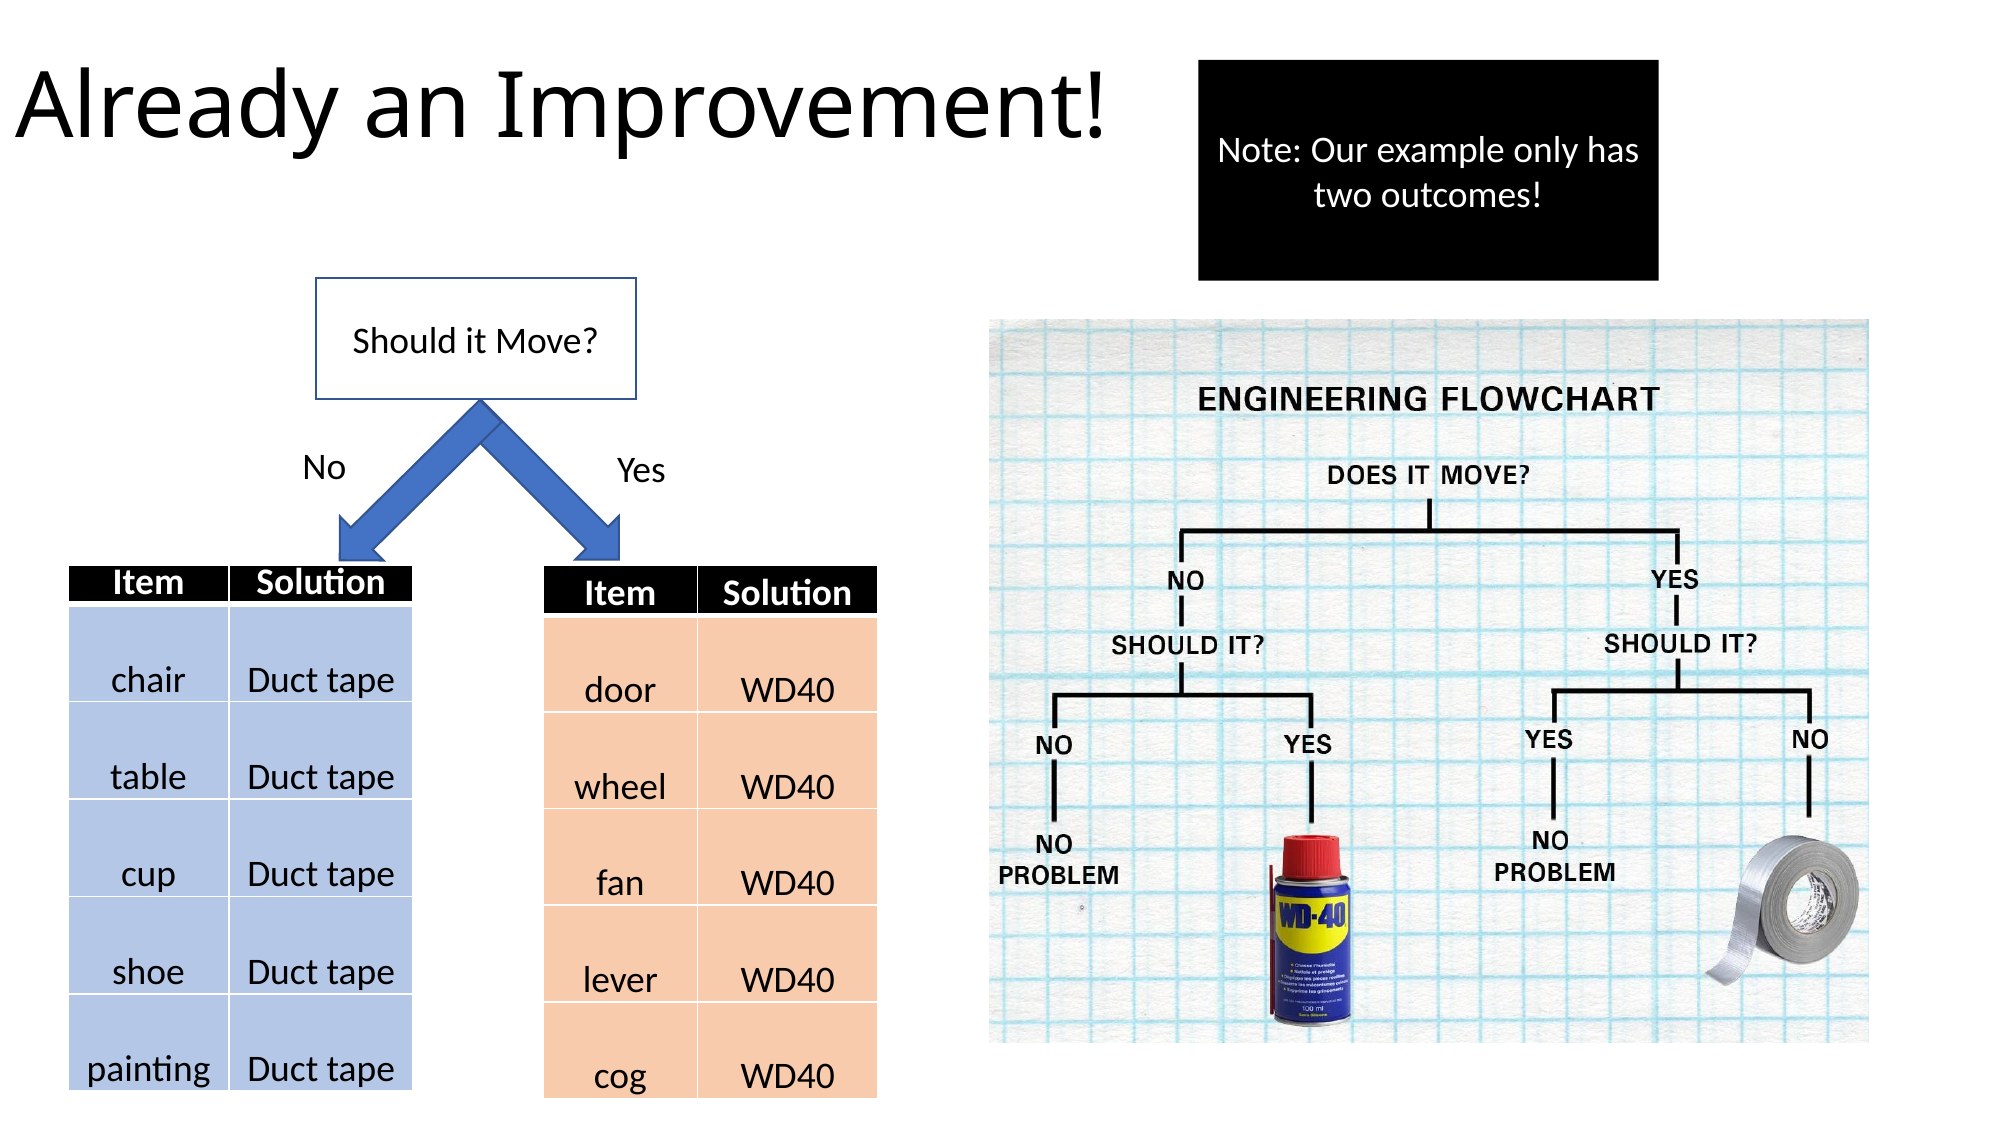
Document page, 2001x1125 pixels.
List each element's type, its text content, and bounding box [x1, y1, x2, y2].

table_cell cog [544, 1003, 697, 1098]
table_header Item [69, 566, 228, 601]
text_box Yes [583, 432, 700, 503]
table_cell WD40 [698, 618, 877, 711]
table_header Item [544, 566, 697, 613]
picture [989, 319, 1869, 1043]
title Already an Improvement! [0, 0, 1725, 217]
table_cell fan [544, 809, 697, 904]
table_cell chair [69, 607, 228, 701]
table_cell painting [69, 995, 228, 1090]
table_cell lever [544, 906, 697, 1001]
text_box [338, 398, 504, 562]
table_header Solution [698, 566, 877, 613]
table_cell Duct tape [230, 607, 412, 701]
table_cell Duct tape [230, 897, 412, 993]
table_cell cup [69, 800, 228, 896]
text_box No [270, 430, 379, 500]
table_cell WD40 [698, 809, 877, 904]
text_box Note: Our example only has two outcomes! [1197, 59, 1660, 282]
table_header Solution [230, 566, 412, 601]
table_cell Duct tape [230, 702, 412, 798]
table_cell WD40 [698, 1003, 877, 1098]
table_cell shoe [69, 897, 228, 993]
table_cell WD40 [698, 713, 877, 808]
table_cell Duct tape [230, 800, 412, 896]
table_cell wheel [544, 713, 697, 808]
text_box [480, 398, 620, 561]
table_cell Duct tape [230, 995, 412, 1090]
text_box Should it Move? [315, 277, 637, 400]
table_cell door [544, 618, 697, 711]
table_cell WD40 [698, 906, 877, 1001]
table_cell table [69, 702, 228, 798]
